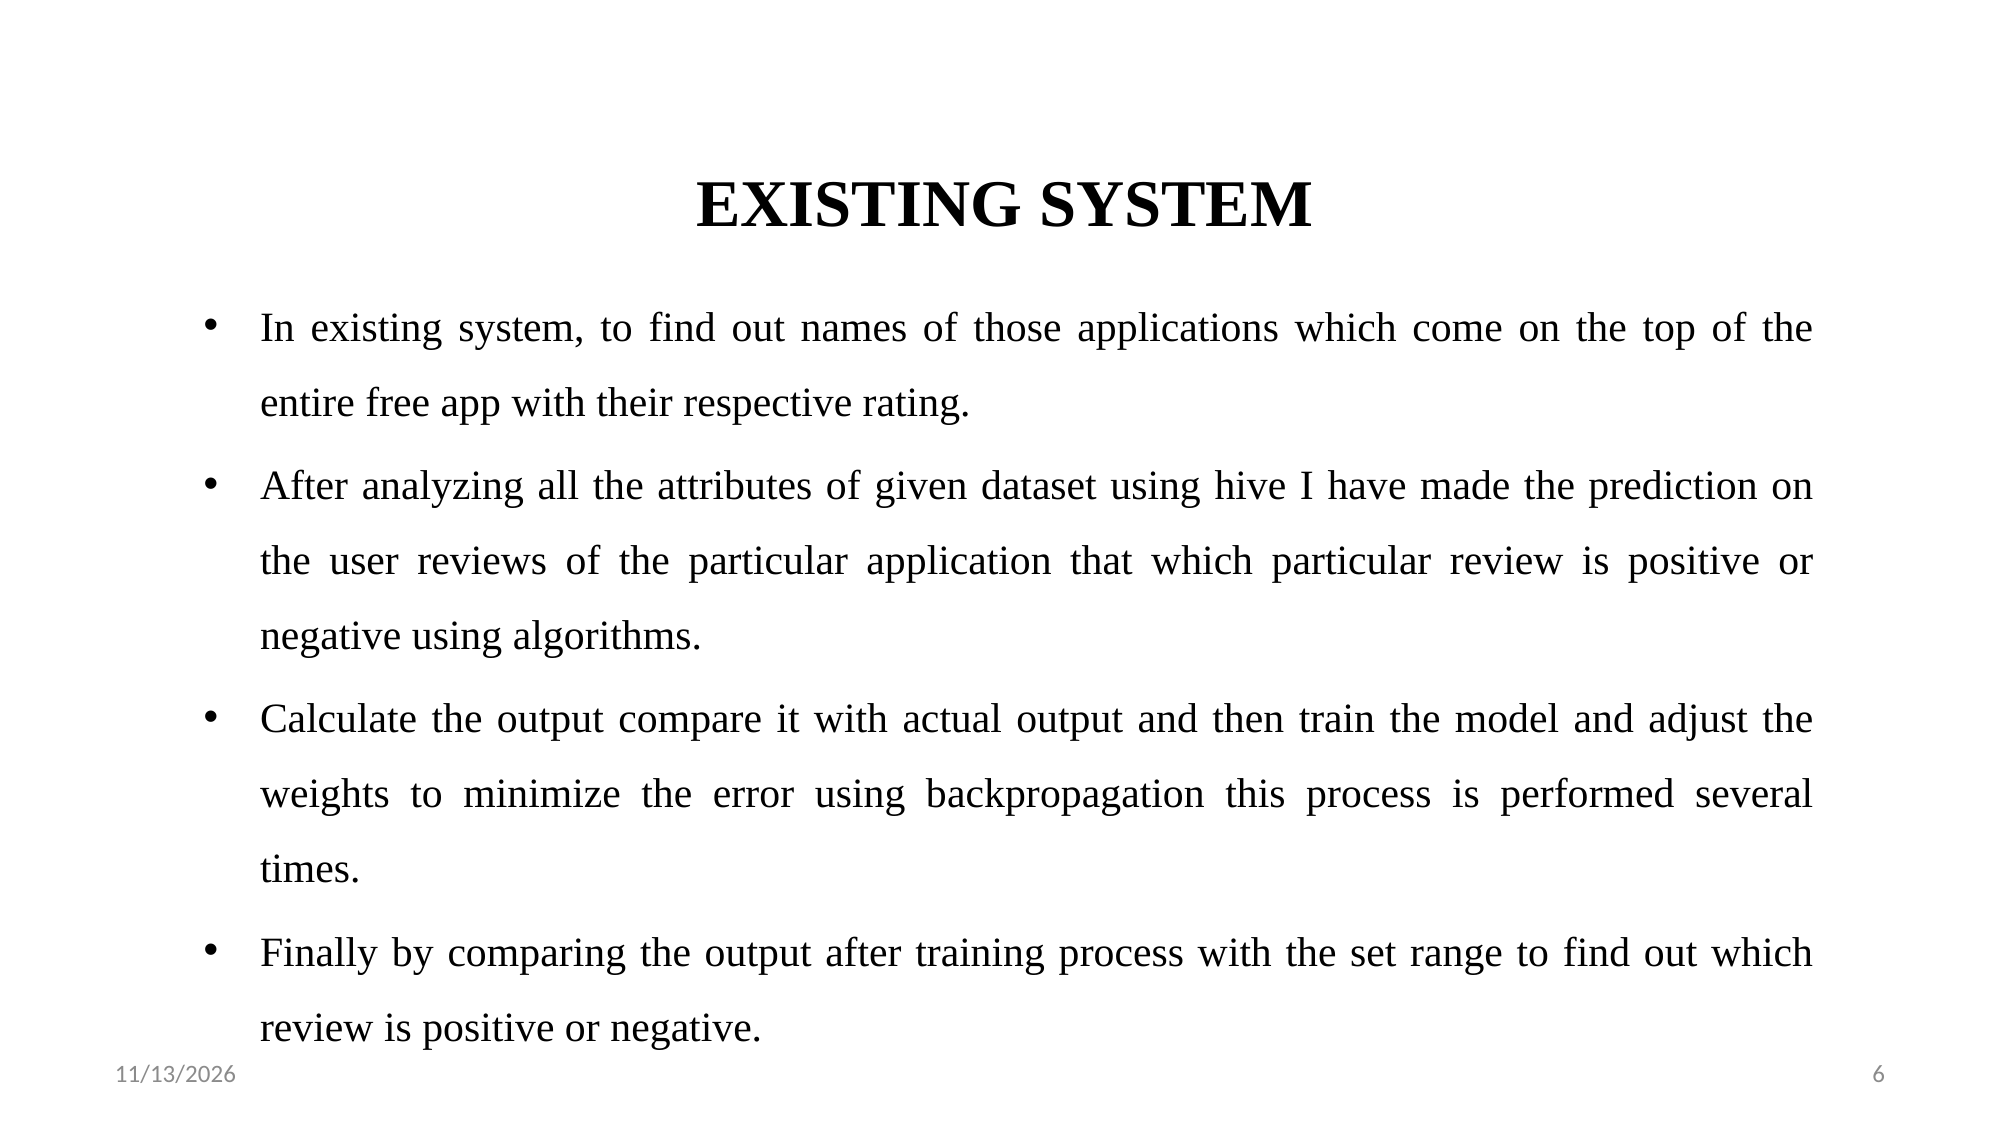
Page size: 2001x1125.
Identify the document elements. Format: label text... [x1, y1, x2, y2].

list In existing system, to find out names of those applications which come on the top of the entire free app with their respective rating. After analyzing all the attributes of given dataset using hive I have made the prediction on the user reviews of the particular application that which particular review is positive or negative using algorithms. Calculate the output compare it with actual output and then train the model and adjust the weights to minimize the error using backpropagation this process is performed several times. Finally by comparing the output after training process with the set range to find out which review is positive or negative. [188, 267, 1830, 953]
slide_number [99, 1042, 567, 1103]
slide_number 6 [1433, 1042, 1900, 1103]
title EXISTING SYSTEM [180, 151, 1830, 248]
